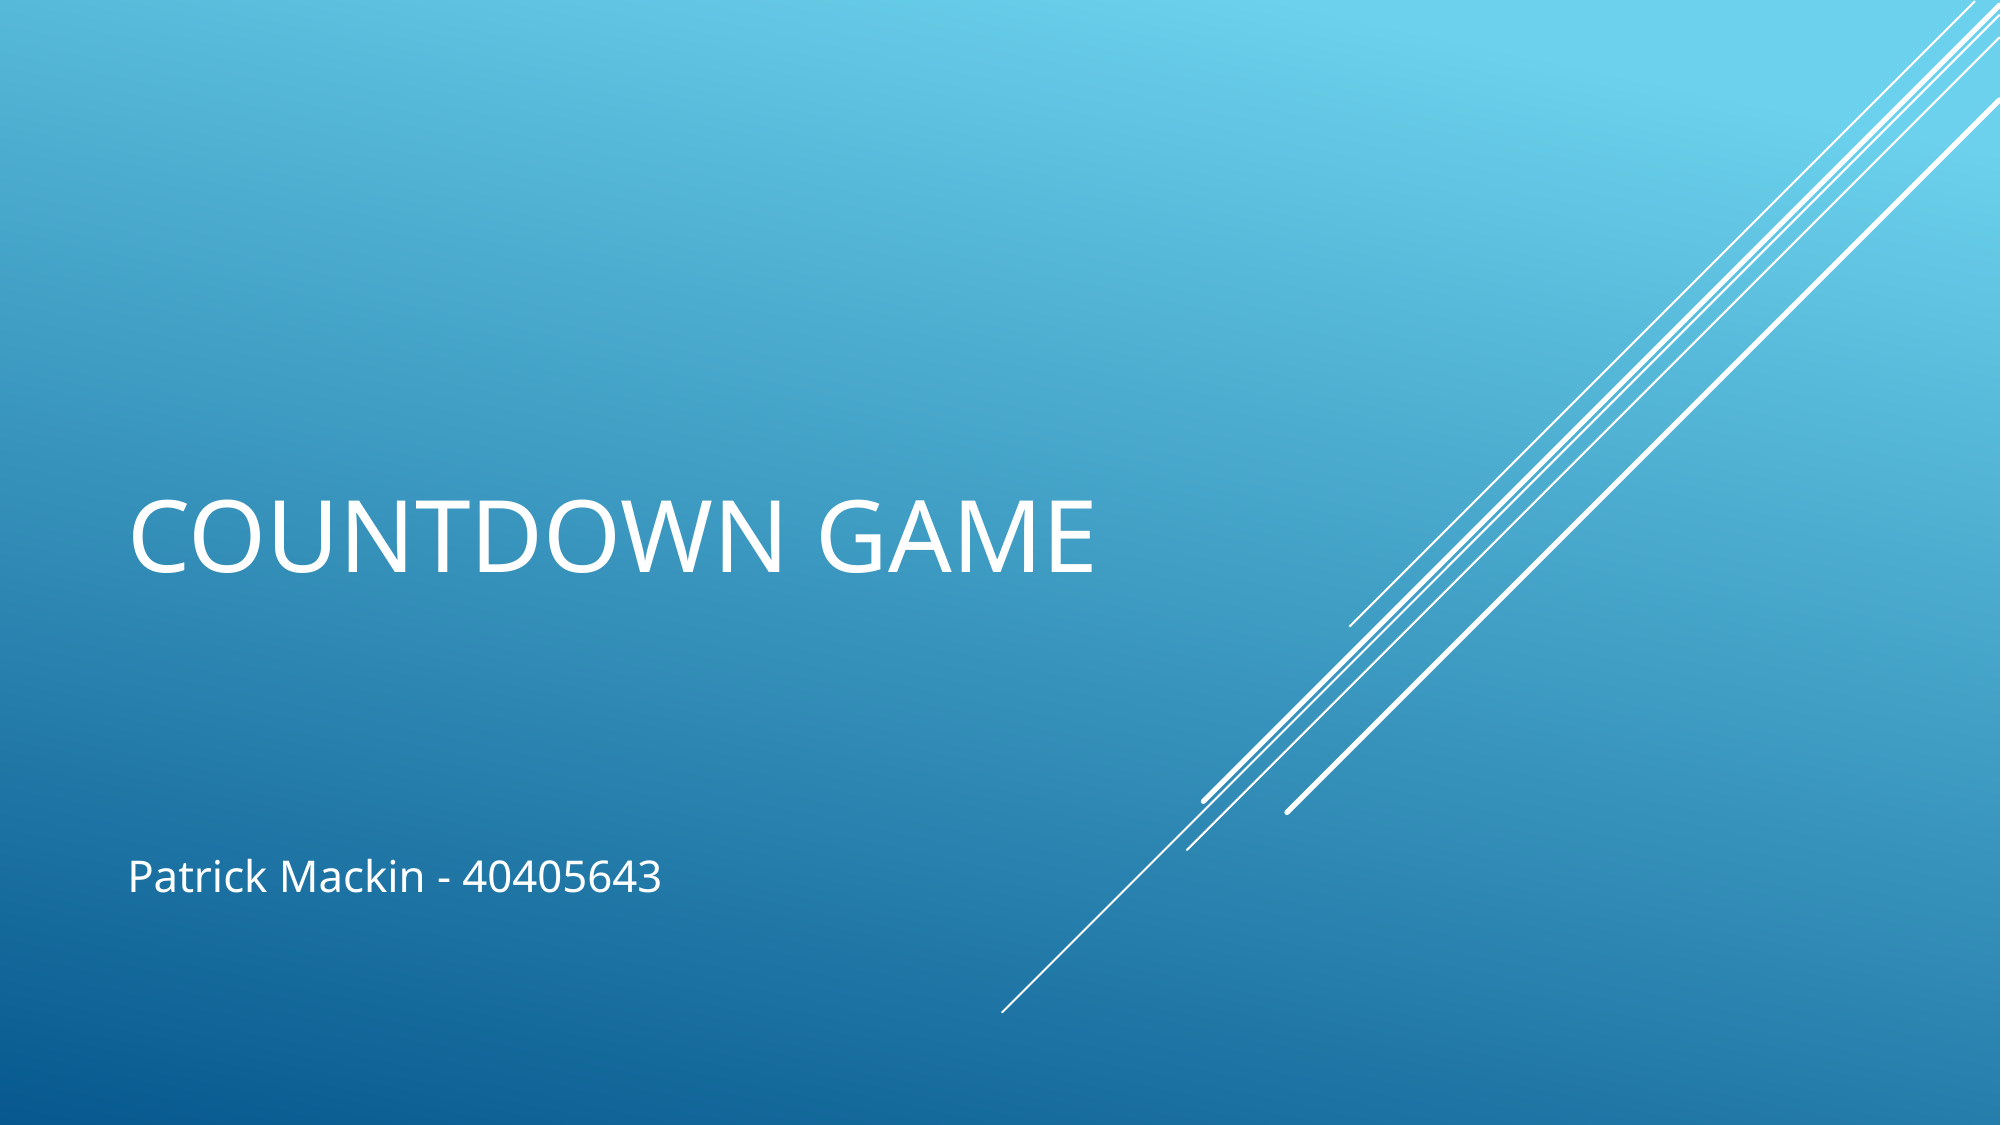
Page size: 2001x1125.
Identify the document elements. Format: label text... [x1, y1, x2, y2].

title Countdown Game [112, 112, 1425, 600]
subtitle Patrick Mackin - 40405643 [112, 841, 1163, 950]
